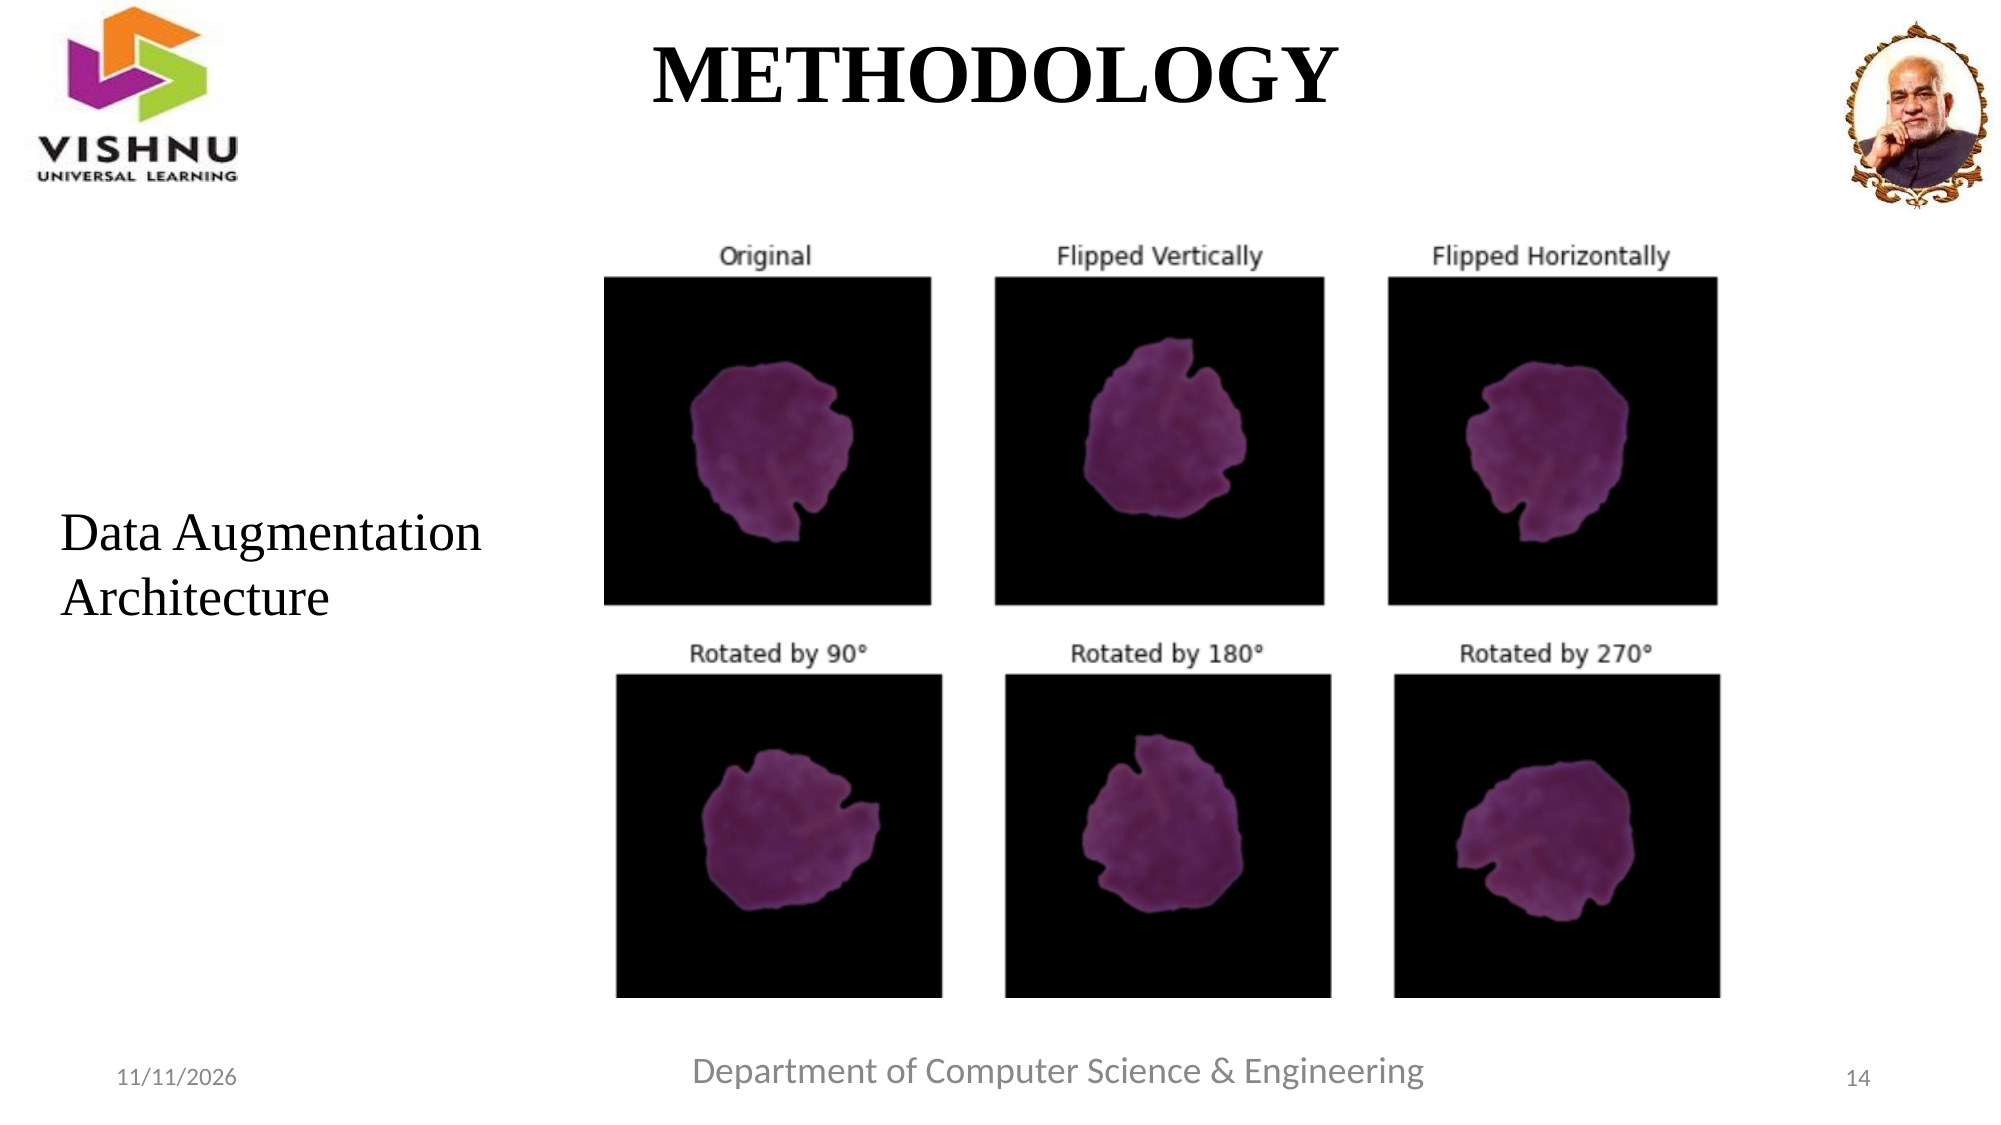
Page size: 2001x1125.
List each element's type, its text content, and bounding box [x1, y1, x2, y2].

text_box Data Augmentation Architecture [44, 489, 831, 635]
footer Department of Computer Science & Engineering [680, 1046, 1438, 1108]
title METHODOLOGY [650, 17, 1501, 207]
picture [604, 223, 1736, 613]
picture [24, 0, 238, 182]
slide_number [115, 1060, 283, 1087]
picture [1836, 12, 2000, 214]
slide_number 14 [1839, 1060, 1890, 1087]
picture [604, 634, 1723, 998]
